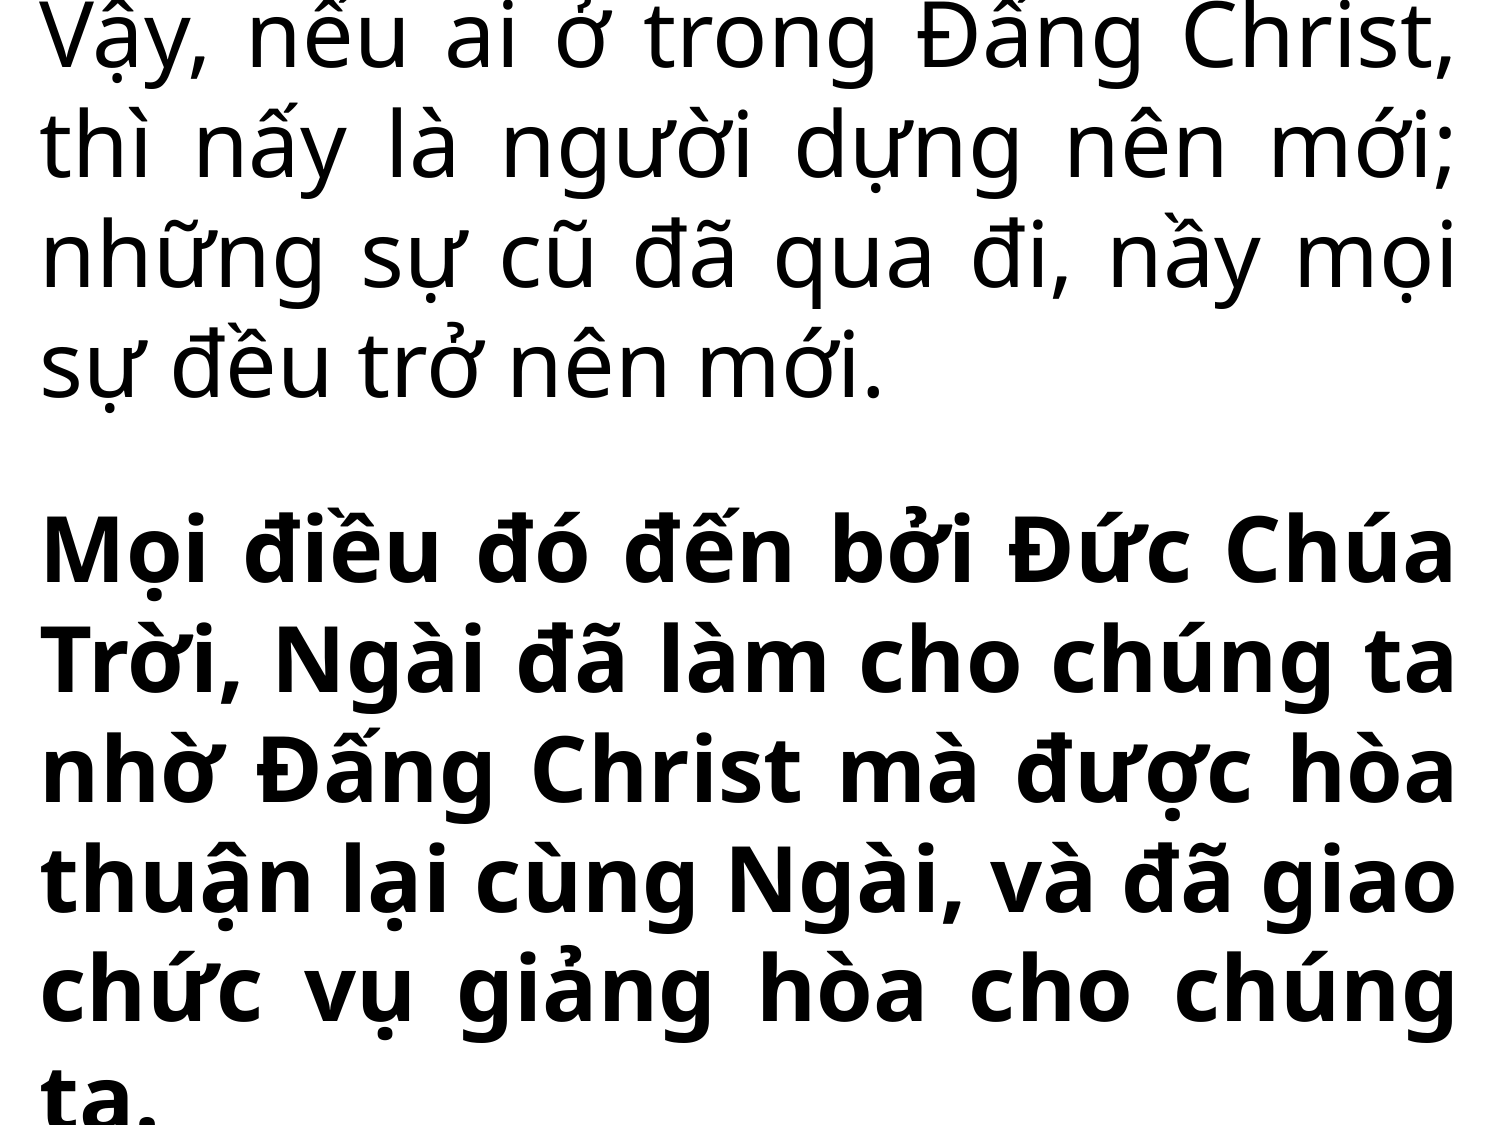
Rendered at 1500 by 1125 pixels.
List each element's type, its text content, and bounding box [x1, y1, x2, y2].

text_box Vậy, nếu ai ở trong Đấng Christ, thì nấy là người dựng nên mới; những sự cũ đã qua đi, nầy mọi sự đều trở nên mới. Mọi điều đó đến bởi Đức Chúa Trời, Ngài đã làm cho chúng ta nhờ Đấng Christ mà được hòa thuận lại cùng Ngài, và đã giao chức vụ giảng hòa cho chúng ta. [24, 0, 1475, 1125]
